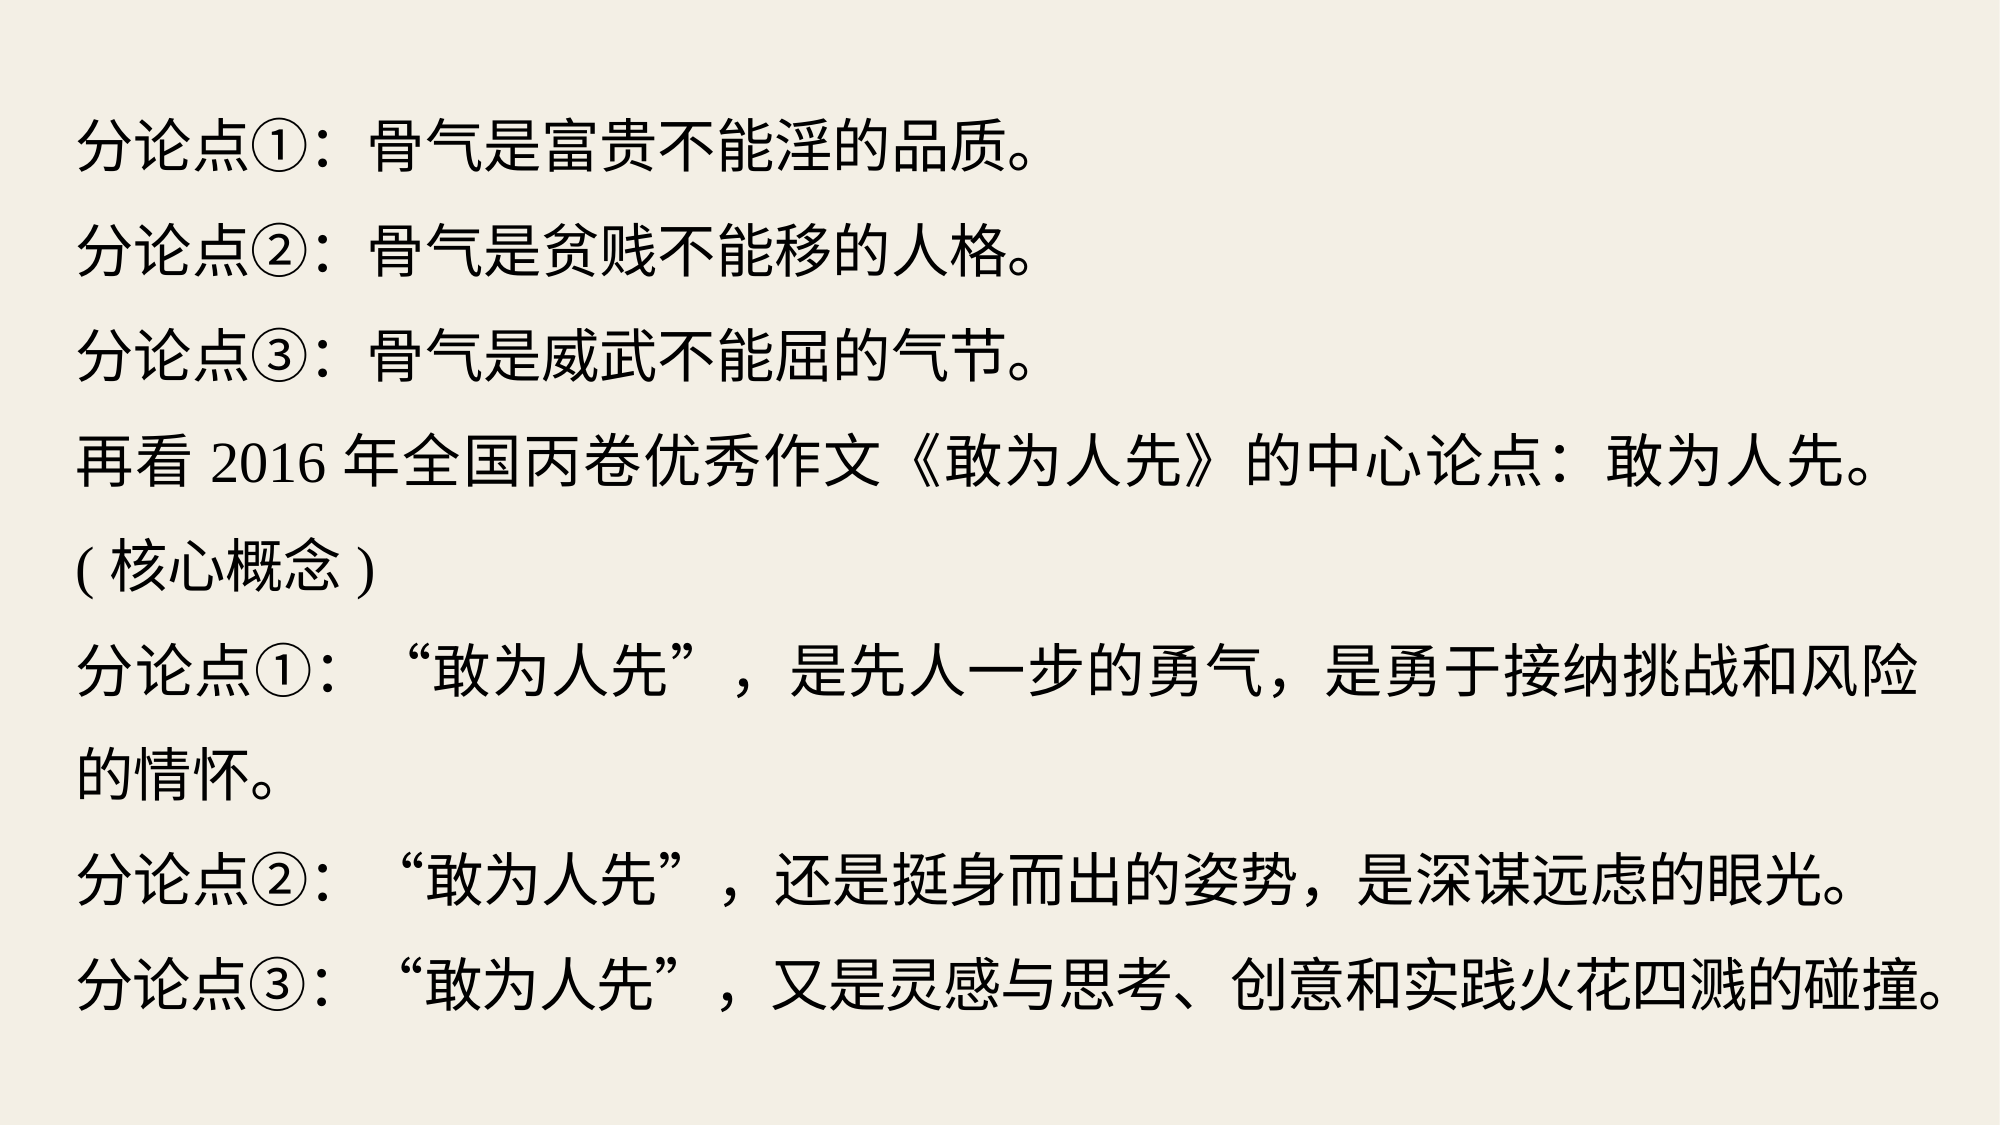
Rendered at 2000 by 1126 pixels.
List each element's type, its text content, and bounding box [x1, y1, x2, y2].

text_box 分论点①：骨气是富贵不能淫的品质。 分论点②：骨气是贫贱不能移的人格。 分论点③：骨气是威武不能屈的气节。 再看2016年全国丙卷优秀作文《敢为人先》的中心论点：敢为人先。(核心概念) 分论点①：“敢为人先”，是先人一步的勇气，是勇于接纳挑战和风险的情怀。 分论点②：“敢为人先”，还是挺身而出的姿势，是深谋远虑的眼光。 分论点③：“敢为人先”，又是灵感与思考、创意和实践火花四溅的碰撞。 [55, 64, 1939, 1029]
